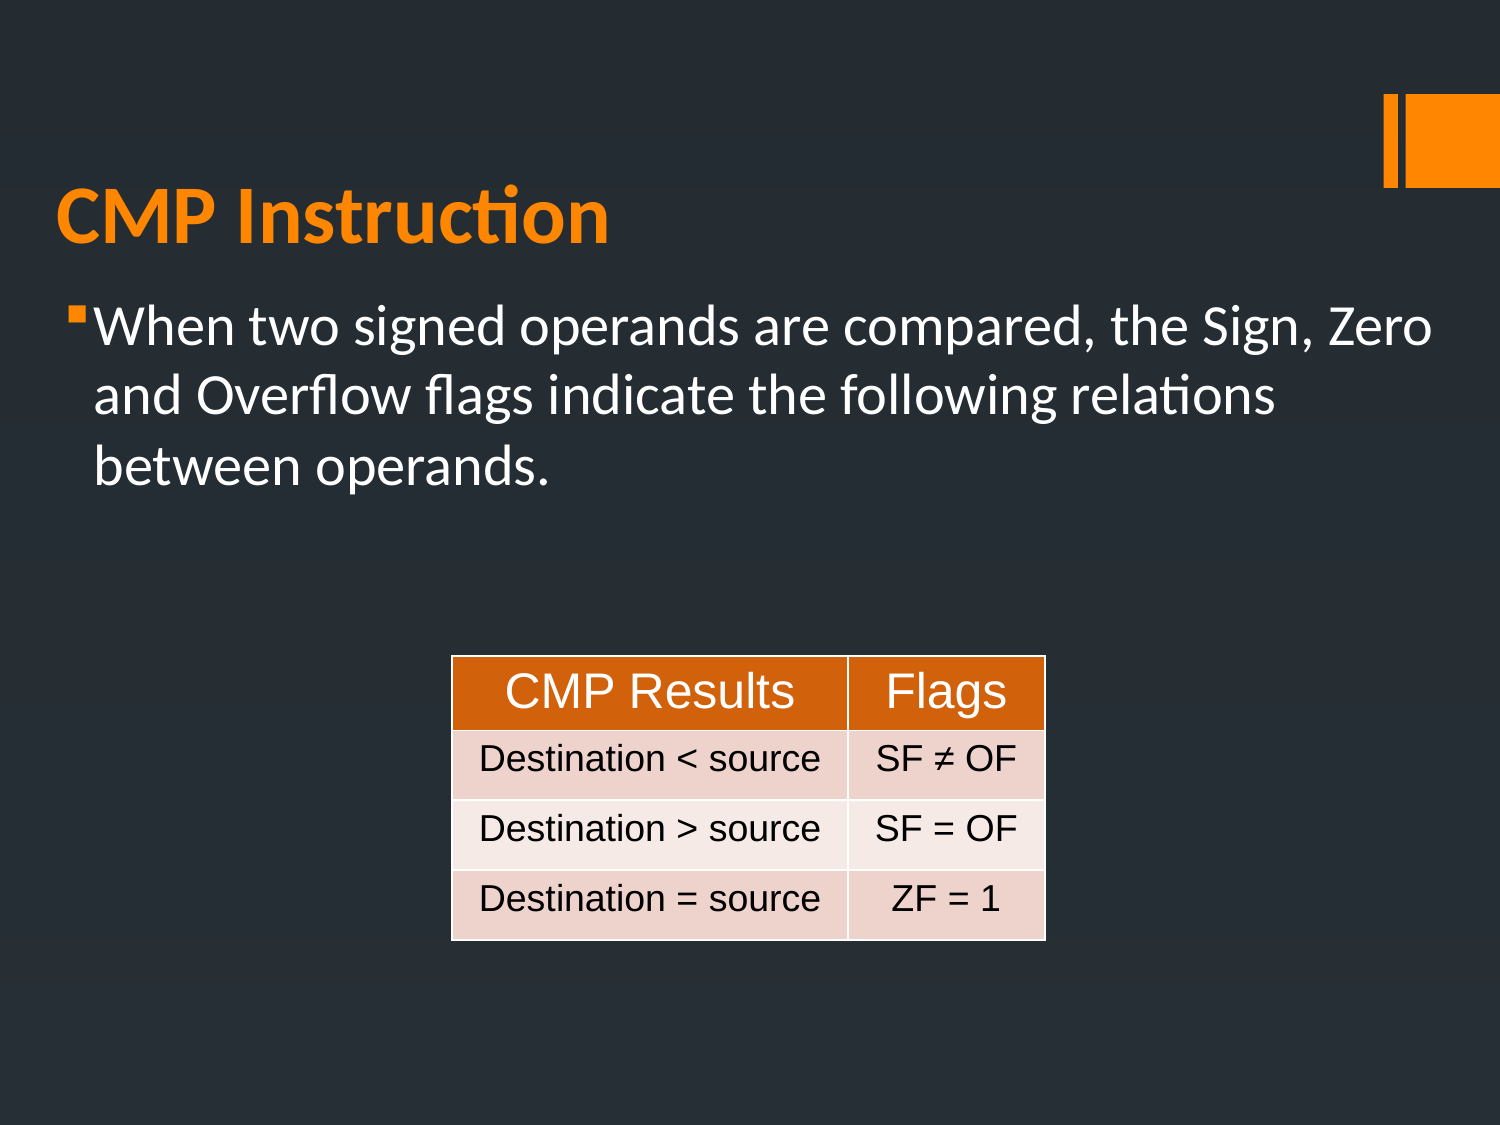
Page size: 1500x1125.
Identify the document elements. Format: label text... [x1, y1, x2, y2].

list When two signed operands are compared, the Sign, Zero and Overflow flags indicate the following relations between operands. [41, 279, 1471, 538]
table_cell SF ≠ OF [849, 731, 1044, 799]
table_header Flags [849, 657, 1044, 730]
table_cell Destination = source [453, 871, 847, 939]
title CMP Instruction [41, 78, 1360, 268]
table_cell Destination > source [453, 801, 847, 869]
table_cell Destination < source [453, 731, 847, 799]
table_cell ZF = 1 [849, 871, 1044, 939]
table_header CMP Results [453, 657, 847, 730]
table_cell SF = OF [849, 801, 1044, 869]
